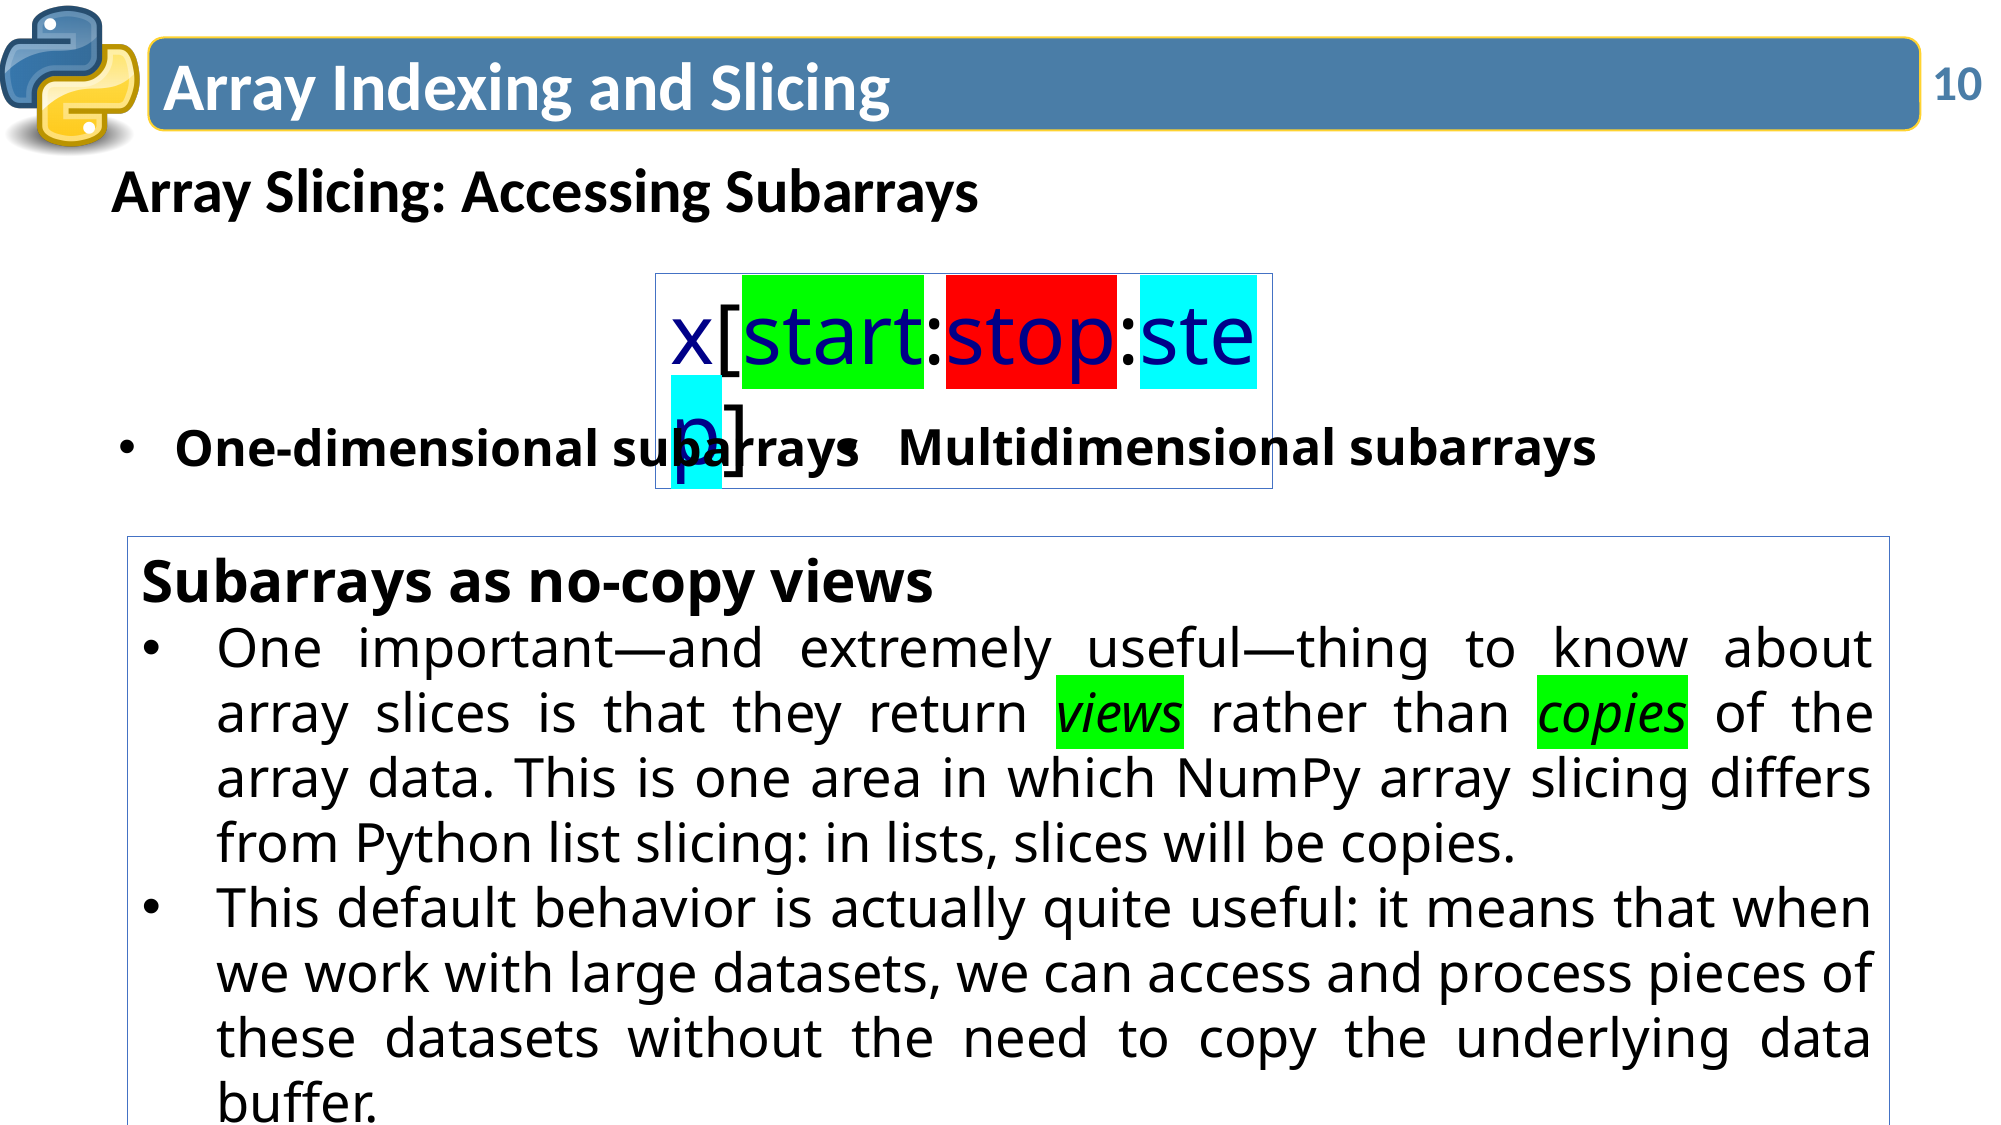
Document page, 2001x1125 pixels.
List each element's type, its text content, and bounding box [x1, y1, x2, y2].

text_box x[start:stop:step] [655, 483, 1273, 489]
text_box x[start:stop:step] [655, 273, 1273, 408]
slide_number 10 [1917, 43, 2000, 131]
list Array Slicing: Accessing Subarrays [96, 151, 1921, 241]
text_box Subarrays as no-copy views One important—and extremely useful—thing to know about array slices is that they return views rather than copies of the array data. This is one area in which NumPy array slicing differs from Python list slicing: in lists, slices will be copies. This default behavior is actually quite useful: it means that when we work with large datasets, we can access and process pieces of these datasets without the need to copy the underlying data buffer. [127, 536, 1890, 1125]
text_box Multidimensional subarrays [826, 407, 1763, 483]
title Array Indexing and Slicing [148, 43, 1932, 133]
picture [0, 2, 149, 160]
text_box One-dimensional subarrays [103, 408, 1040, 484]
